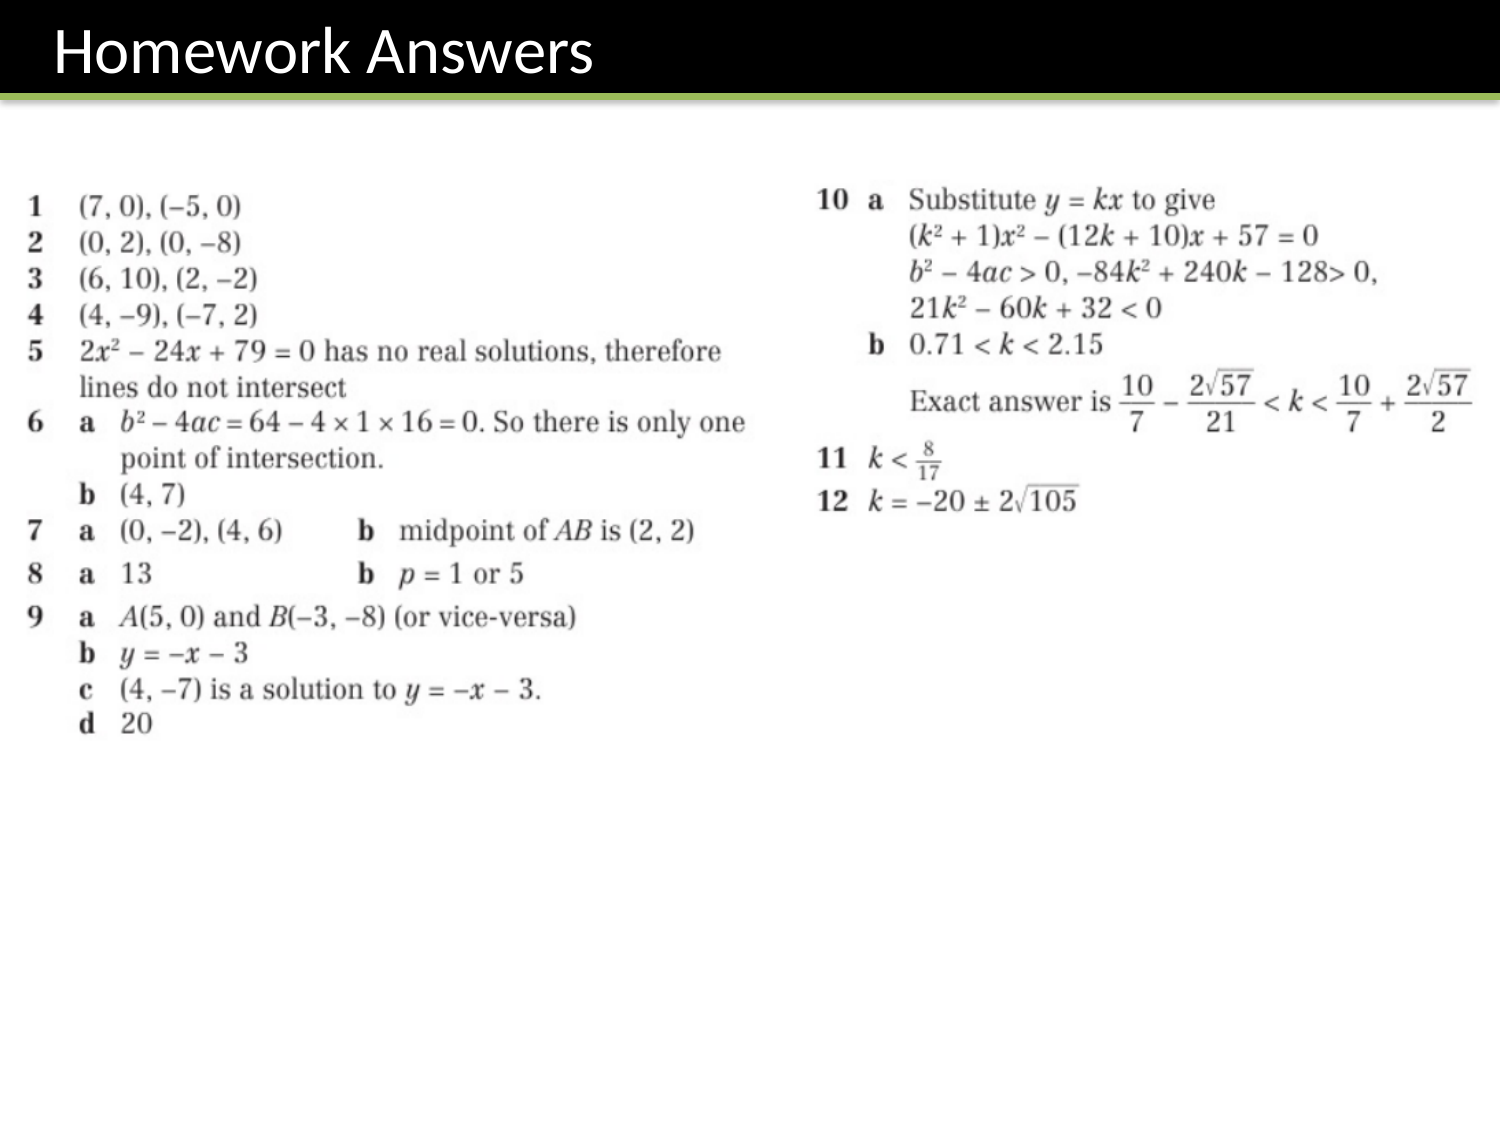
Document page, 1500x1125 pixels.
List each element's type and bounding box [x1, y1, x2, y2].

text_box [0, 0, 1500, 97]
picture [0, 172, 1500, 757]
